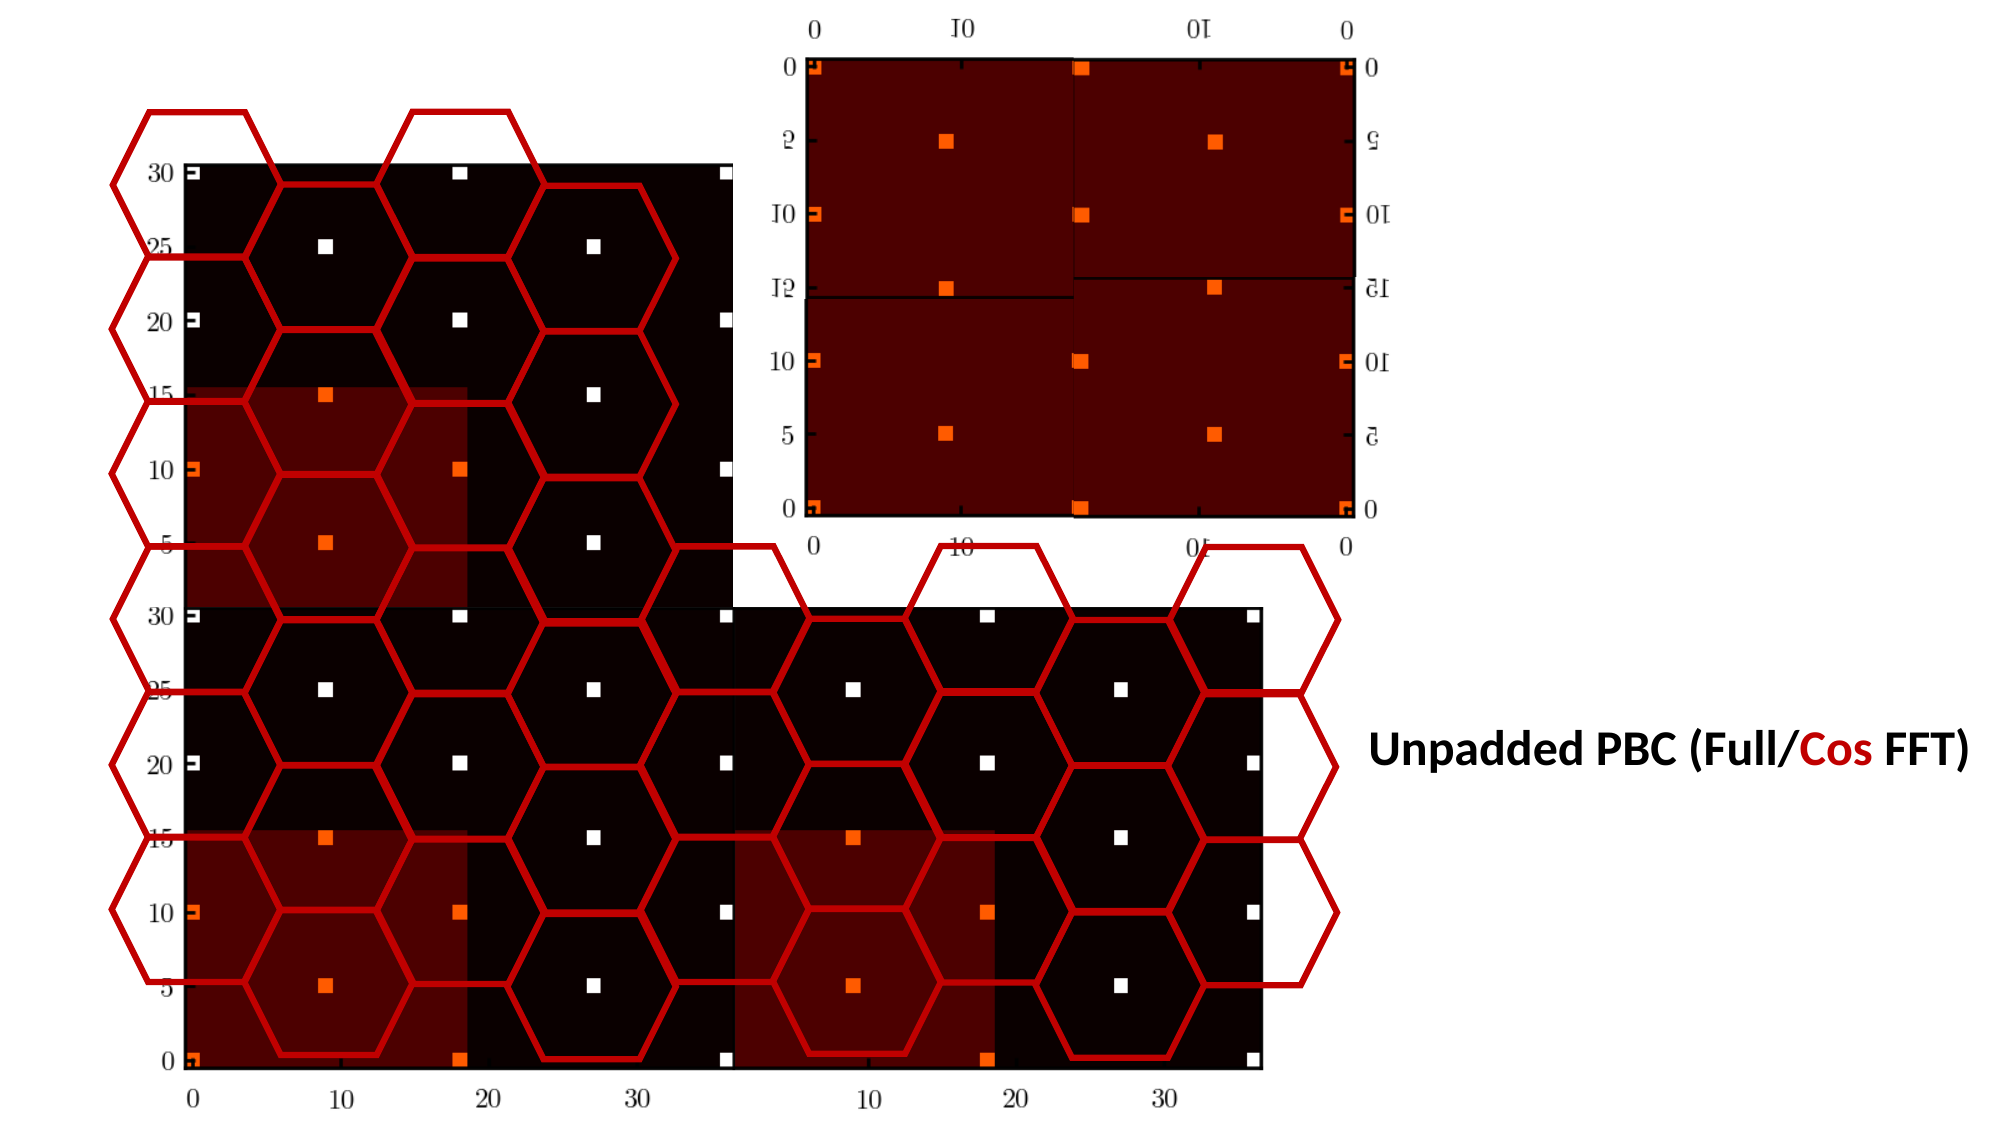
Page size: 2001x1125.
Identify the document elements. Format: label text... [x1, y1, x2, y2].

text_box [110, 717, 134, 812]
text_box [1273, 693, 1338, 841]
text_box [111, 111, 266, 230]
text_box [733, 545, 806, 607]
text_box [111, 574, 134, 664]
text_box [1174, 573, 1340, 694]
text_box Unpadded PBC (Full/Cos FFT) [1331, 708, 2000, 783]
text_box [755, 3, 1405, 573]
text_box [110, 862, 134, 957]
text_box [1273, 839, 1339, 987]
text_box [110, 426, 134, 521]
picture [134, 151, 1273, 1125]
text_box [391, 110, 530, 151]
text_box [110, 282, 134, 376]
text_box [909, 573, 1069, 607]
